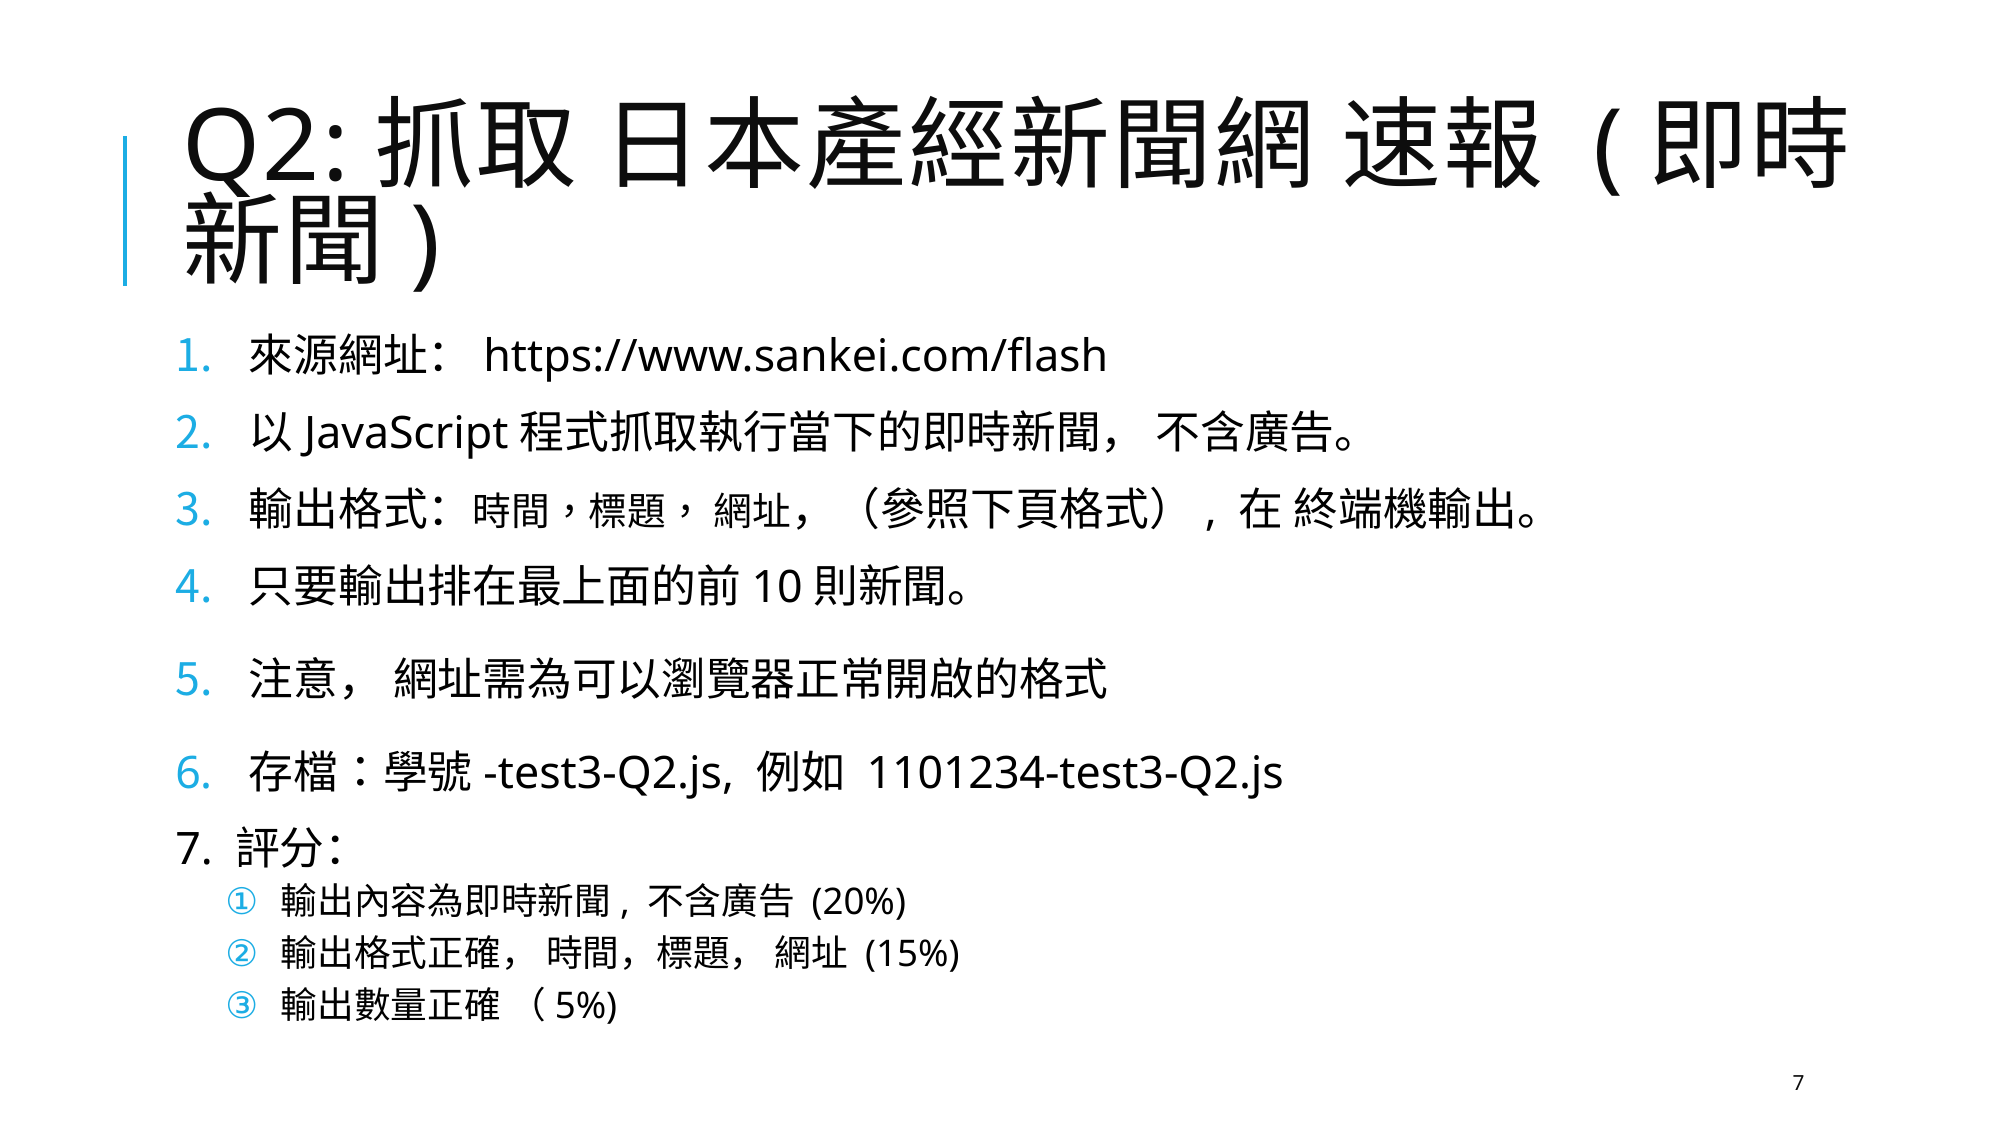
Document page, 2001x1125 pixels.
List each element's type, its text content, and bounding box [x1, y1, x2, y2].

list 來源網址：https://www.sankei.com/flash 以JavaScript程式抓取執行當下的即時新聞， 不含廣告。 輸出格式：時間，標題， 網址，（參照下頁格式）, 在 終端機輸出。 只要輸出排在最上面的前10則新聞。 注意， 網址需為可以瀏覽器正常開啟的格式 存檔：學號-test3-Q2.js, 例如 1101234-test3-Q2.js 7. 評分： 輸出內容為即時新聞, 不含廣告 (20%) 輸出格式正確， 時間，標題， 網址 (15%) 輸出數量正確 （5%) [168, 325, 1763, 1035]
title Q2:抓取 日本產經新聞網 速報 (即時新聞) [168, 96, 1949, 303]
slide_number 7 [1777, 1061, 1938, 1107]
